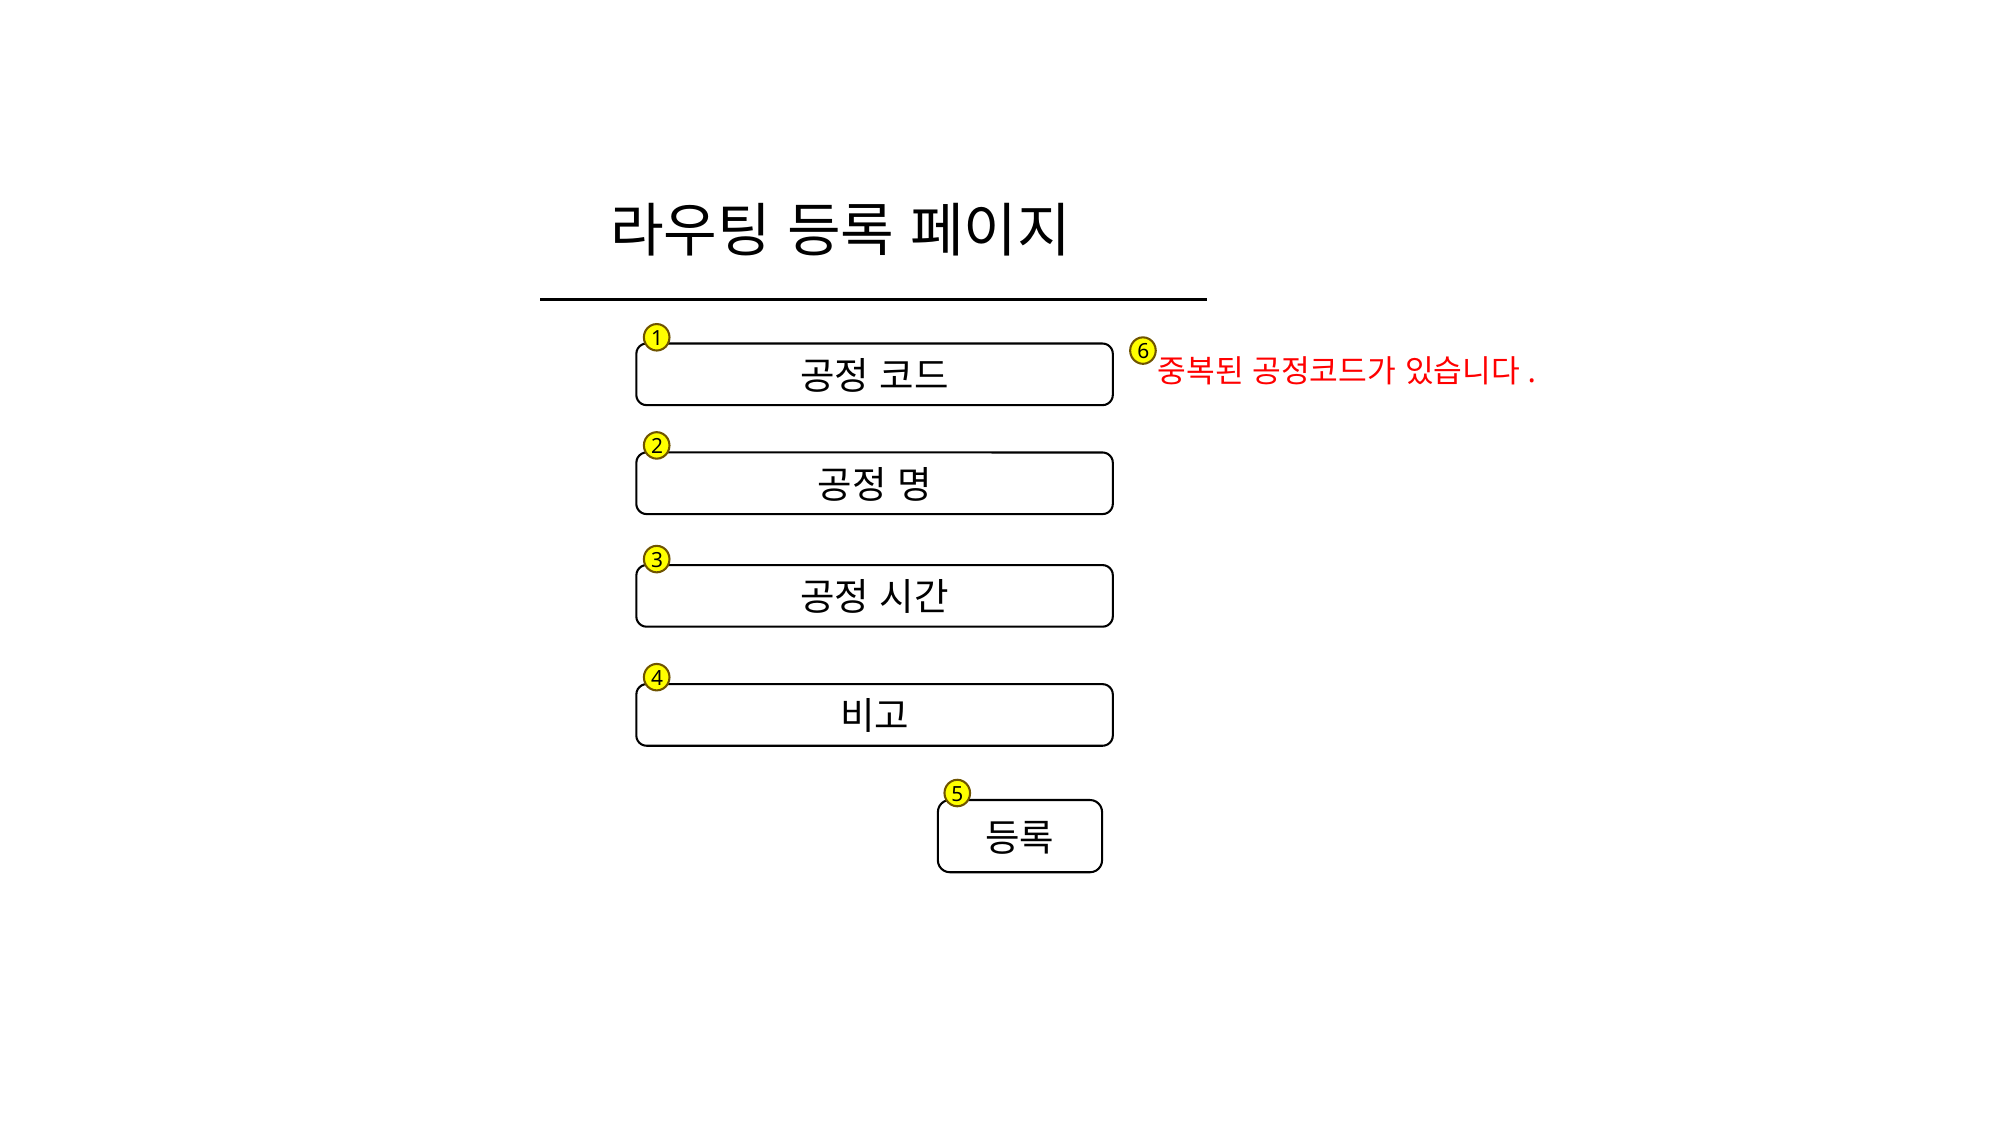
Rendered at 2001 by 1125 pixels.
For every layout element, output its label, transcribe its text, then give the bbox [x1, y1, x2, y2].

text_box 공정 명 [635, 451, 1114, 516]
text_box 중복된 공정코드가 있습니다. [1142, 343, 1592, 396]
text_box 5 [943, 778, 972, 808]
text_box 6 [1129, 336, 1157, 365]
text_box 공정 시간 [635, 564, 1114, 628]
text_box 2 [642, 431, 671, 460]
text_box 1 [642, 322, 671, 352]
text_box 4 [642, 662, 671, 692]
text_box 비고 [635, 683, 1114, 747]
text_box 3 [642, 544, 671, 574]
text_box 라우팅 등록 페이지 [595, 185, 1135, 270]
text_box 등록 [936, 798, 1104, 874]
text_box 공정 코드 [635, 342, 1114, 407]
